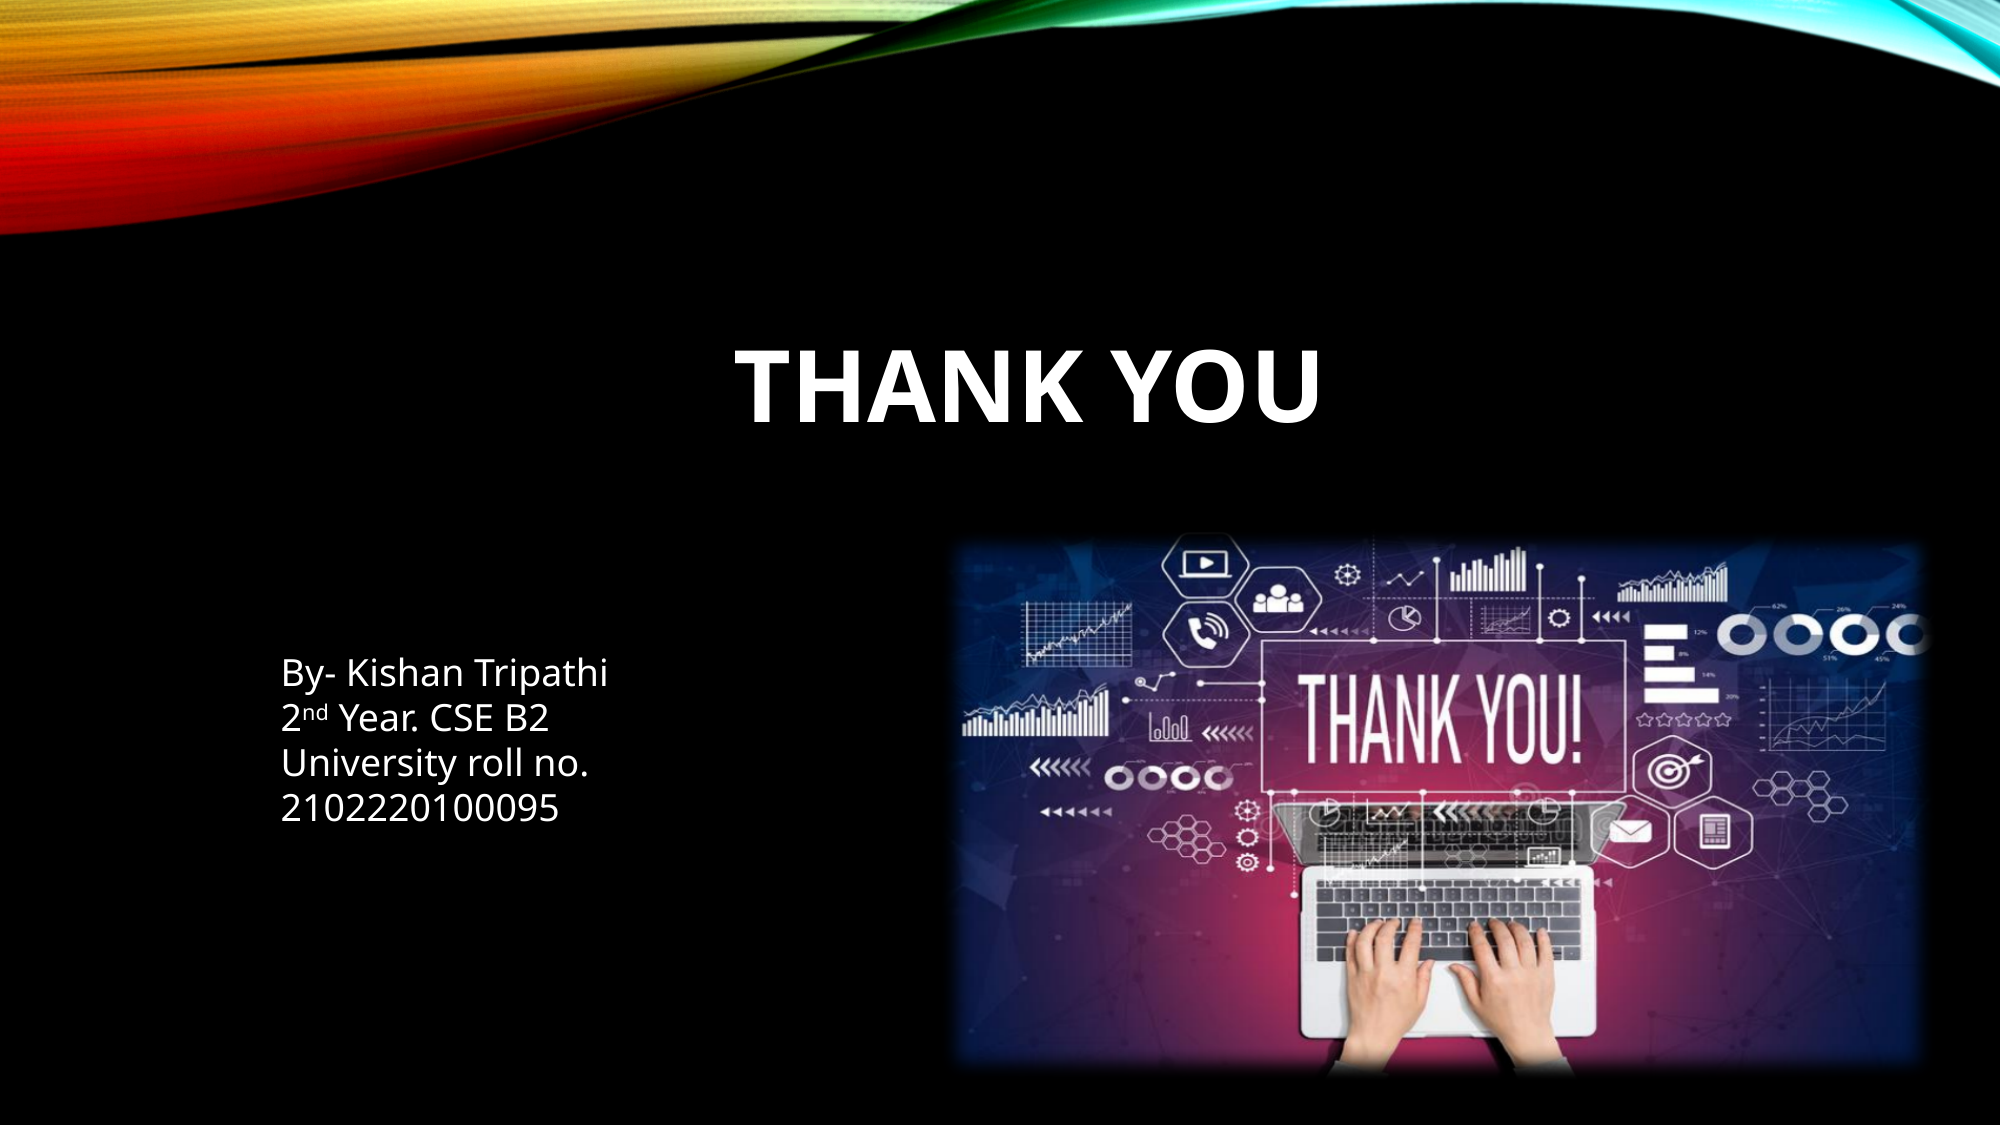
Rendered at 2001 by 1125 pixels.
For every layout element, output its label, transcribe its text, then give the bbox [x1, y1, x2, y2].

text_box By- Kishan Tripathi 2nd Year. CSE B2 University roll no. 2102220100095 [265, 641, 939, 837]
picture [0, 0, 2000, 237]
picture [939, 528, 1938, 1082]
title THANK YOU [323, 284, 1736, 497]
